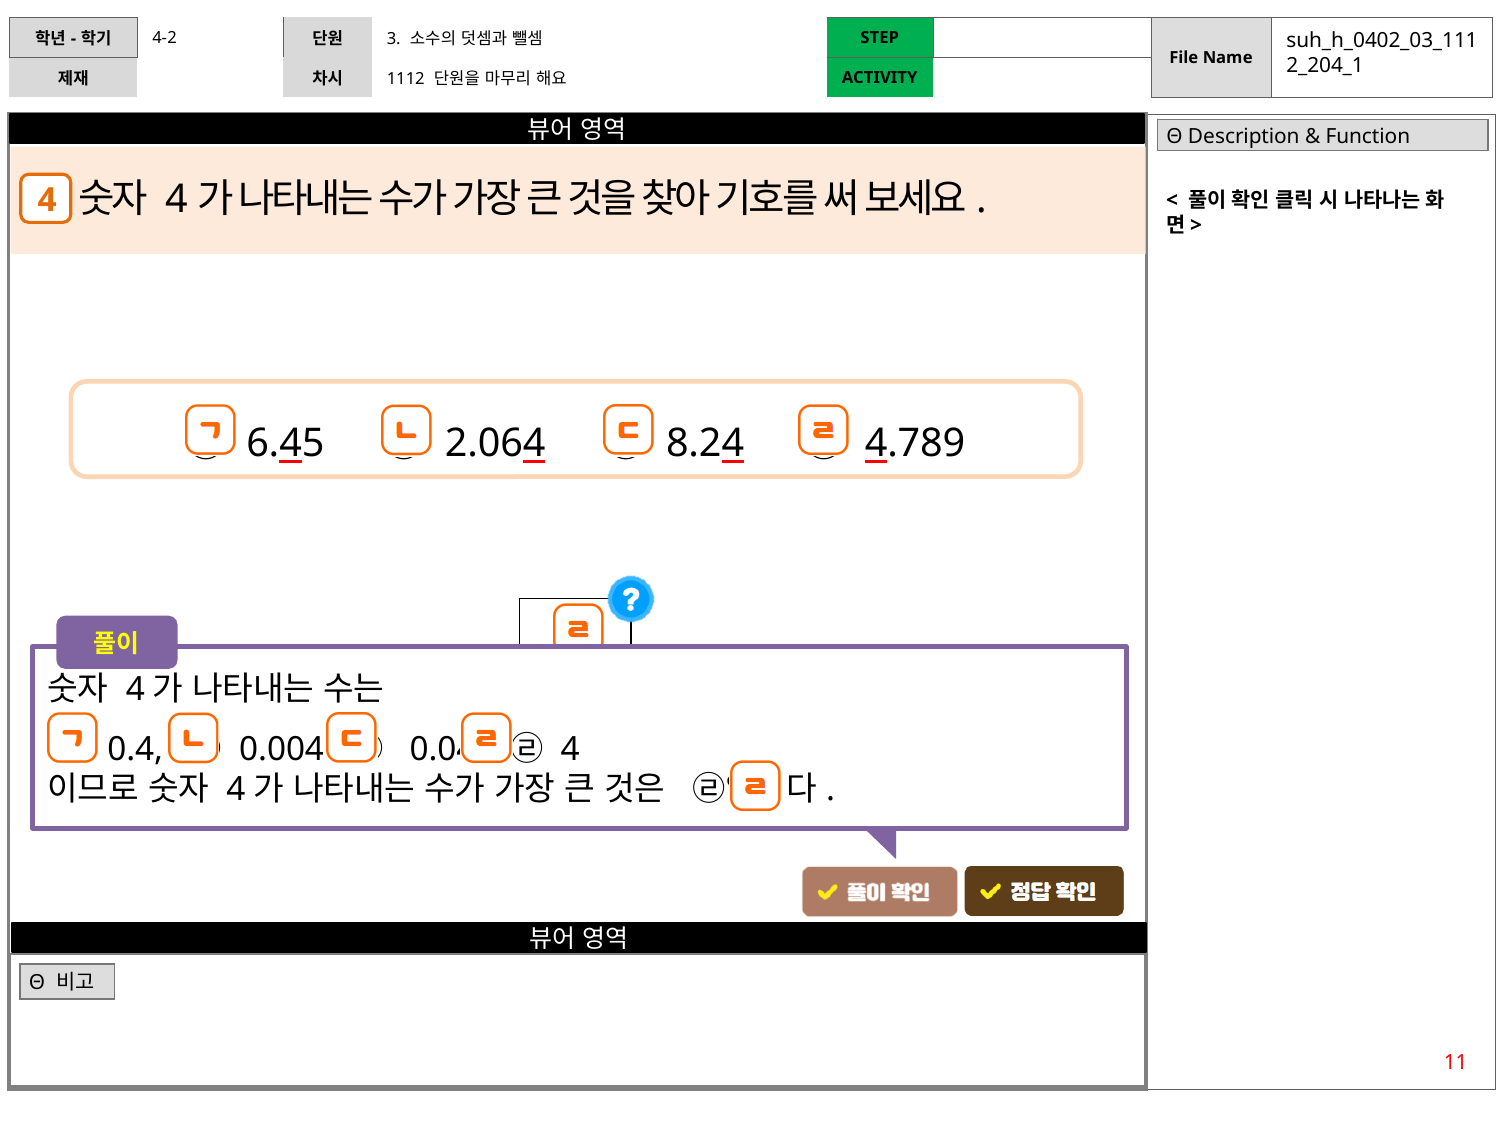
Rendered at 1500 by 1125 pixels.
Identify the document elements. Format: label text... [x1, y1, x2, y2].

picture [460, 710, 514, 765]
picture [797, 402, 851, 456]
picture [729, 758, 783, 813]
picture [600, 402, 656, 457]
text_box ㉠ 6.45 ㉡ 2.064 ㉢ 8.24 ㉣ 4.789 [68, 379, 1083, 479]
picture [323, 710, 379, 766]
picture [551, 601, 605, 615]
picture [182, 402, 237, 456]
text_box suh_h_0402_03_1112_204_1 [1271, 18, 1500, 84]
picture [800, 864, 958, 918]
text_box [9, 145, 1148, 256]
picture [963, 863, 1126, 918]
text_box 숫자 4가 나타내는 수가 가장 큰 것을 찾아 기호를 써 보세요. [63, 165, 1150, 228]
picture [165, 710, 219, 766]
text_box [32, 615, 1127, 860]
picture [45, 710, 100, 765]
text_box < 풀이 확인 클릭 시 나타나는 화면> [1151, 179, 1489, 269]
picture [379, 402, 433, 457]
text_box 4 [18, 172, 73, 225]
table_header Θ Description & Function [1158, 120, 1487, 150]
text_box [519, 569, 661, 614]
